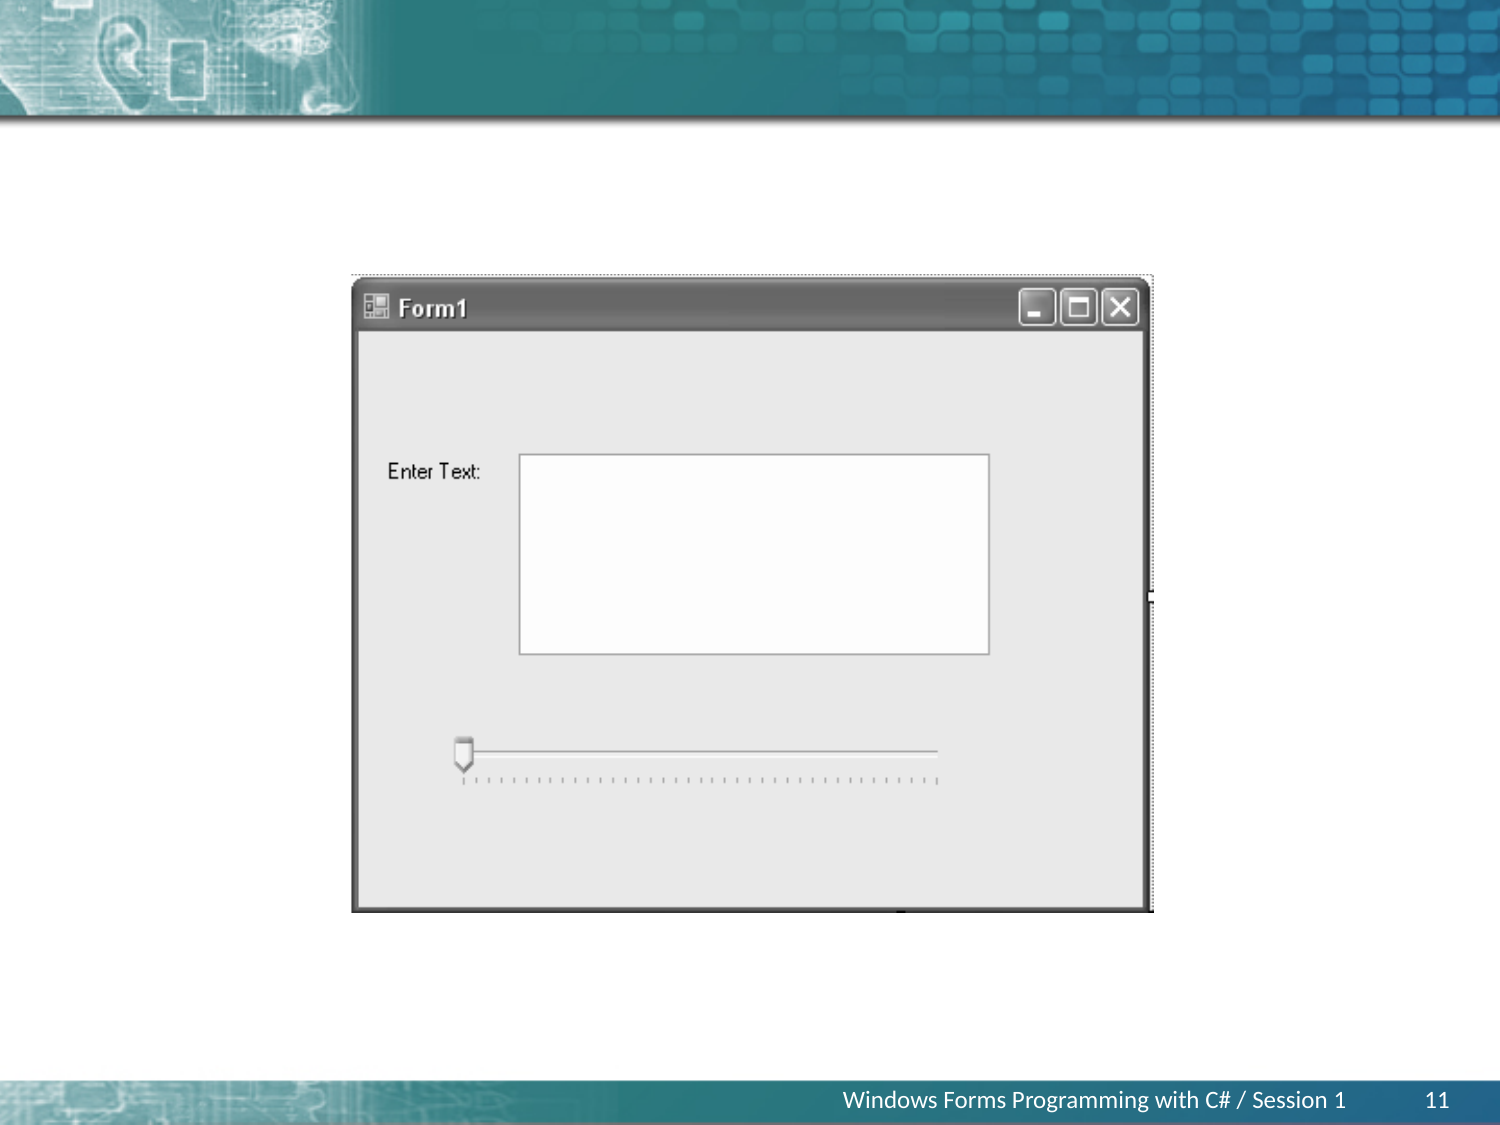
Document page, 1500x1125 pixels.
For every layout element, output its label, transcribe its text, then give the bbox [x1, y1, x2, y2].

picture [0, 0, 1500, 1125]
footer Windows Forms Programming with C# / Session 1 [375, 1084, 1337, 1113]
slide_number 11 [1337, 1084, 1465, 1113]
